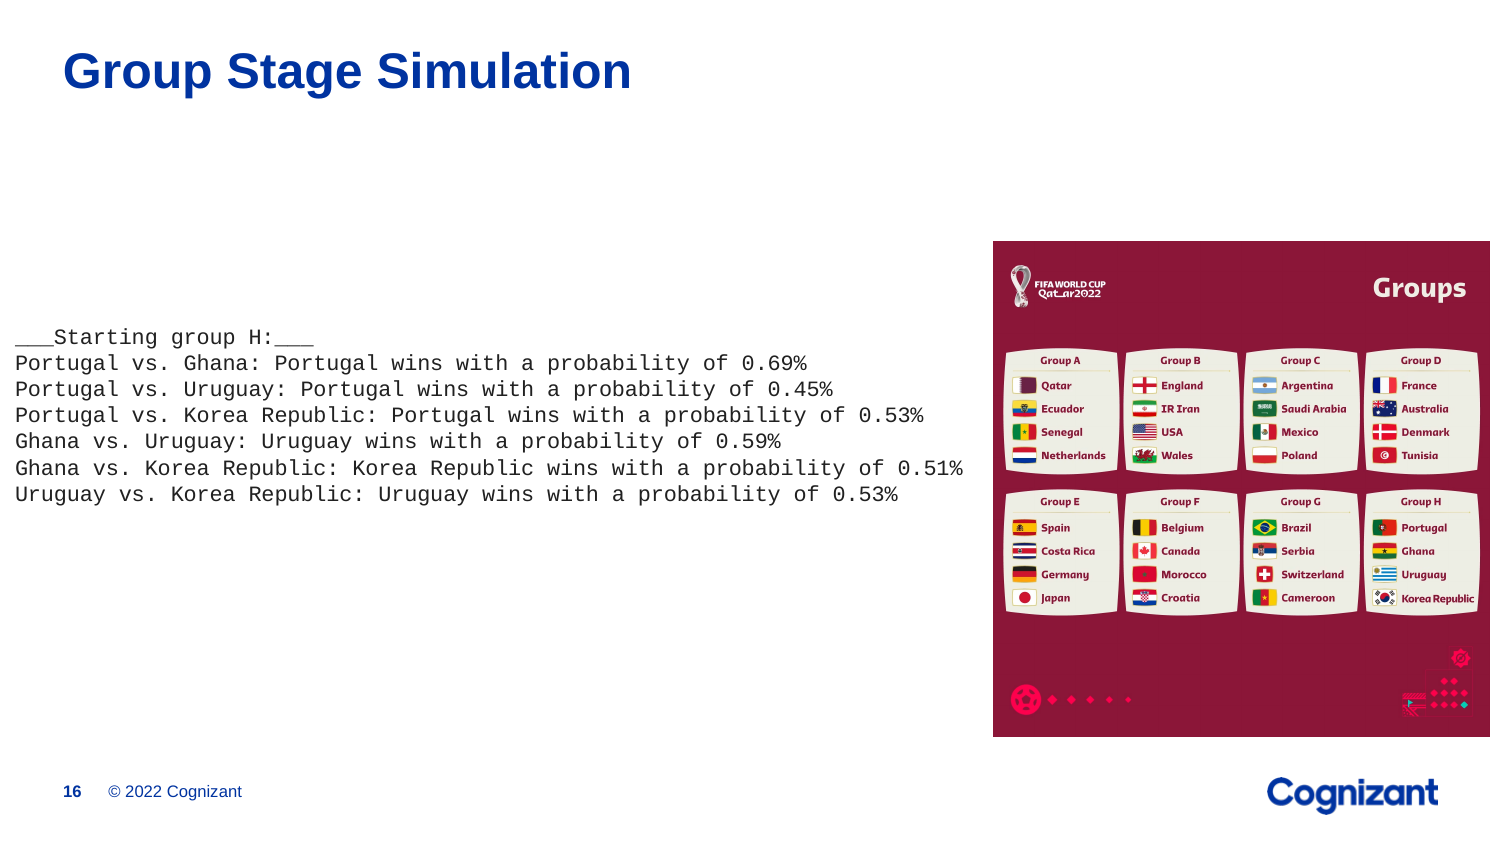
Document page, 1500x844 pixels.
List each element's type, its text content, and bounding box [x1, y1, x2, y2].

picture [993, 240, 1490, 737]
title Group Stage Simulation [63, 45, 1444, 147]
footer © 2022 Cognizant [108, 770, 859, 801]
text_box ___Starting group H:___ Portugal vs. Ghana: Portugal wins with a probability of 0.69% Portugal vs. Uruguay: Portugal wins with a probability of 0.45% Portugal vs. Korea Republic: Portugal wins with a probability of 0.53% Ghana vs. Uruguay: Uruguay wins with a probability of 0.59% Ghana vs. Korea Republic: Korea Republic wins with a probability of 0.51% Uruguay vs. Korea Republic: Uruguay wins with a probability of 0.53% [0, 307, 988, 556]
slide_number 16 [63, 556, 101, 801]
picture [1267, 777, 1438, 815]
